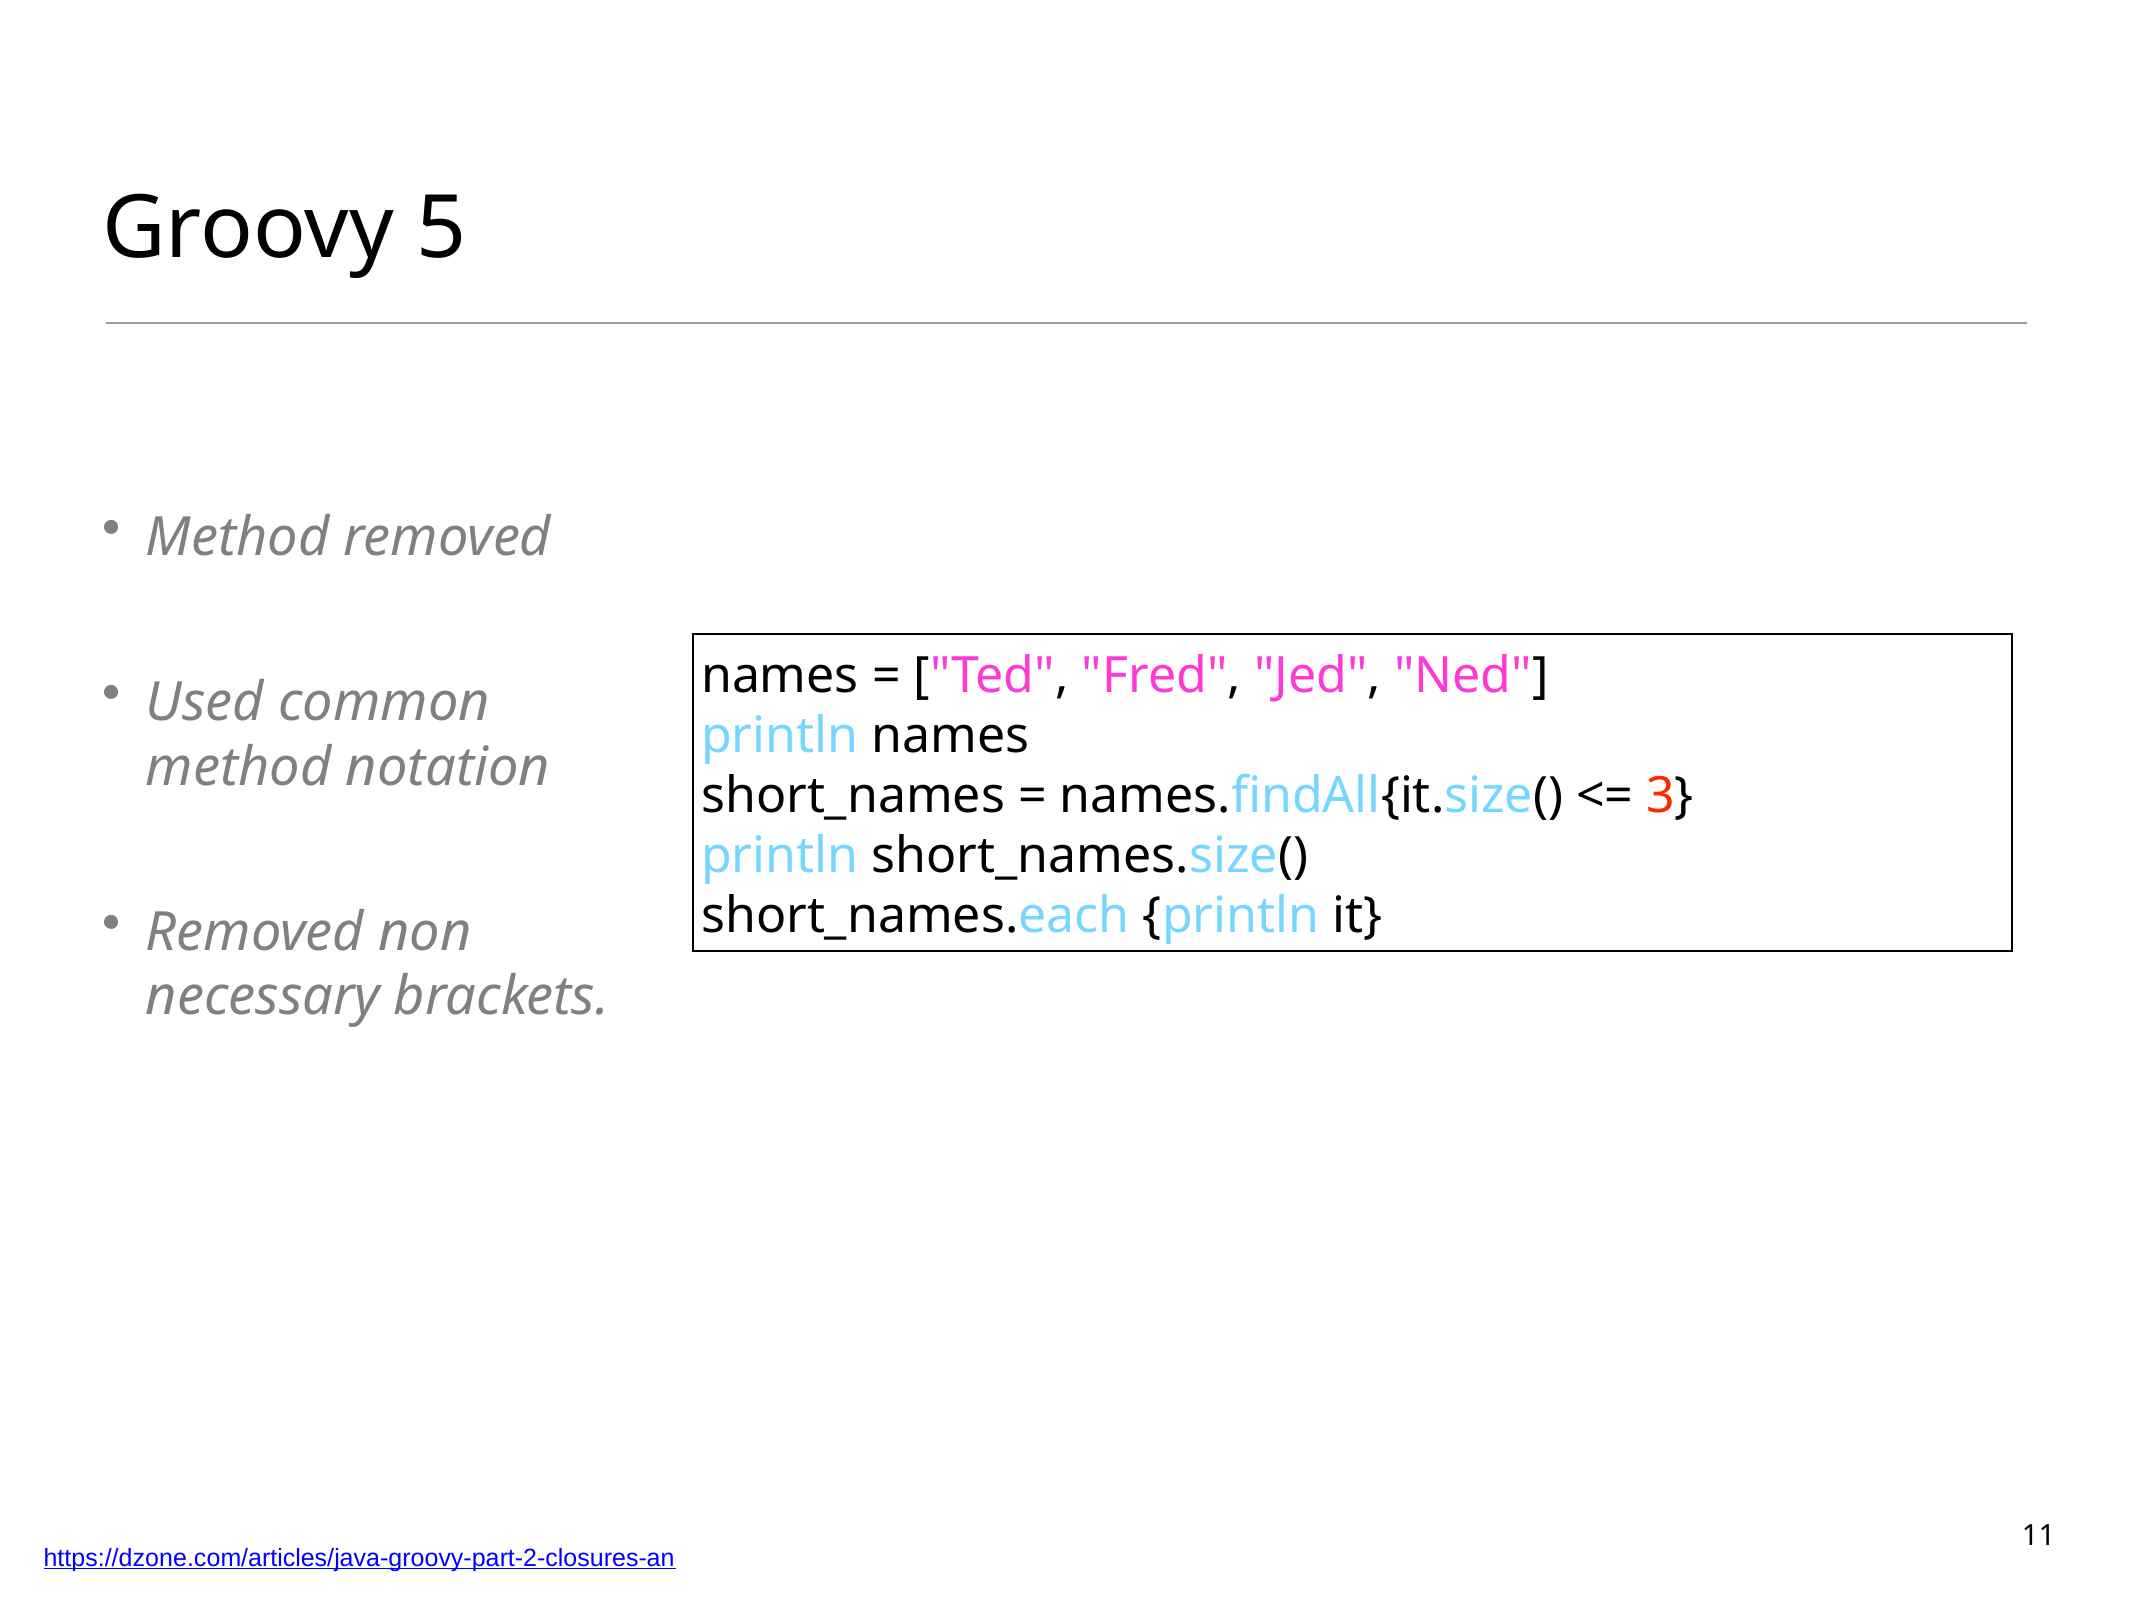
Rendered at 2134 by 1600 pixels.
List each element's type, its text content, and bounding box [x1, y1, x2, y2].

slide_number 11 [2011, 1507, 2065, 1559]
text_box Method removed Used common method notation Removed non necessary brackets. [93, 492, 654, 1459]
text_box names = ["Ted", "Fred", "Jed", "Ned"] println names short_names = names.findAll{it.size() <= 3} println short_names.size() short_names.each {println it} [692, 634, 2013, 951]
title Groovy 5 [93, 53, 2041, 284]
text_box https://dzone.com/articles/java-groovy-part-2-closures-an [28, 1534, 691, 1580]
